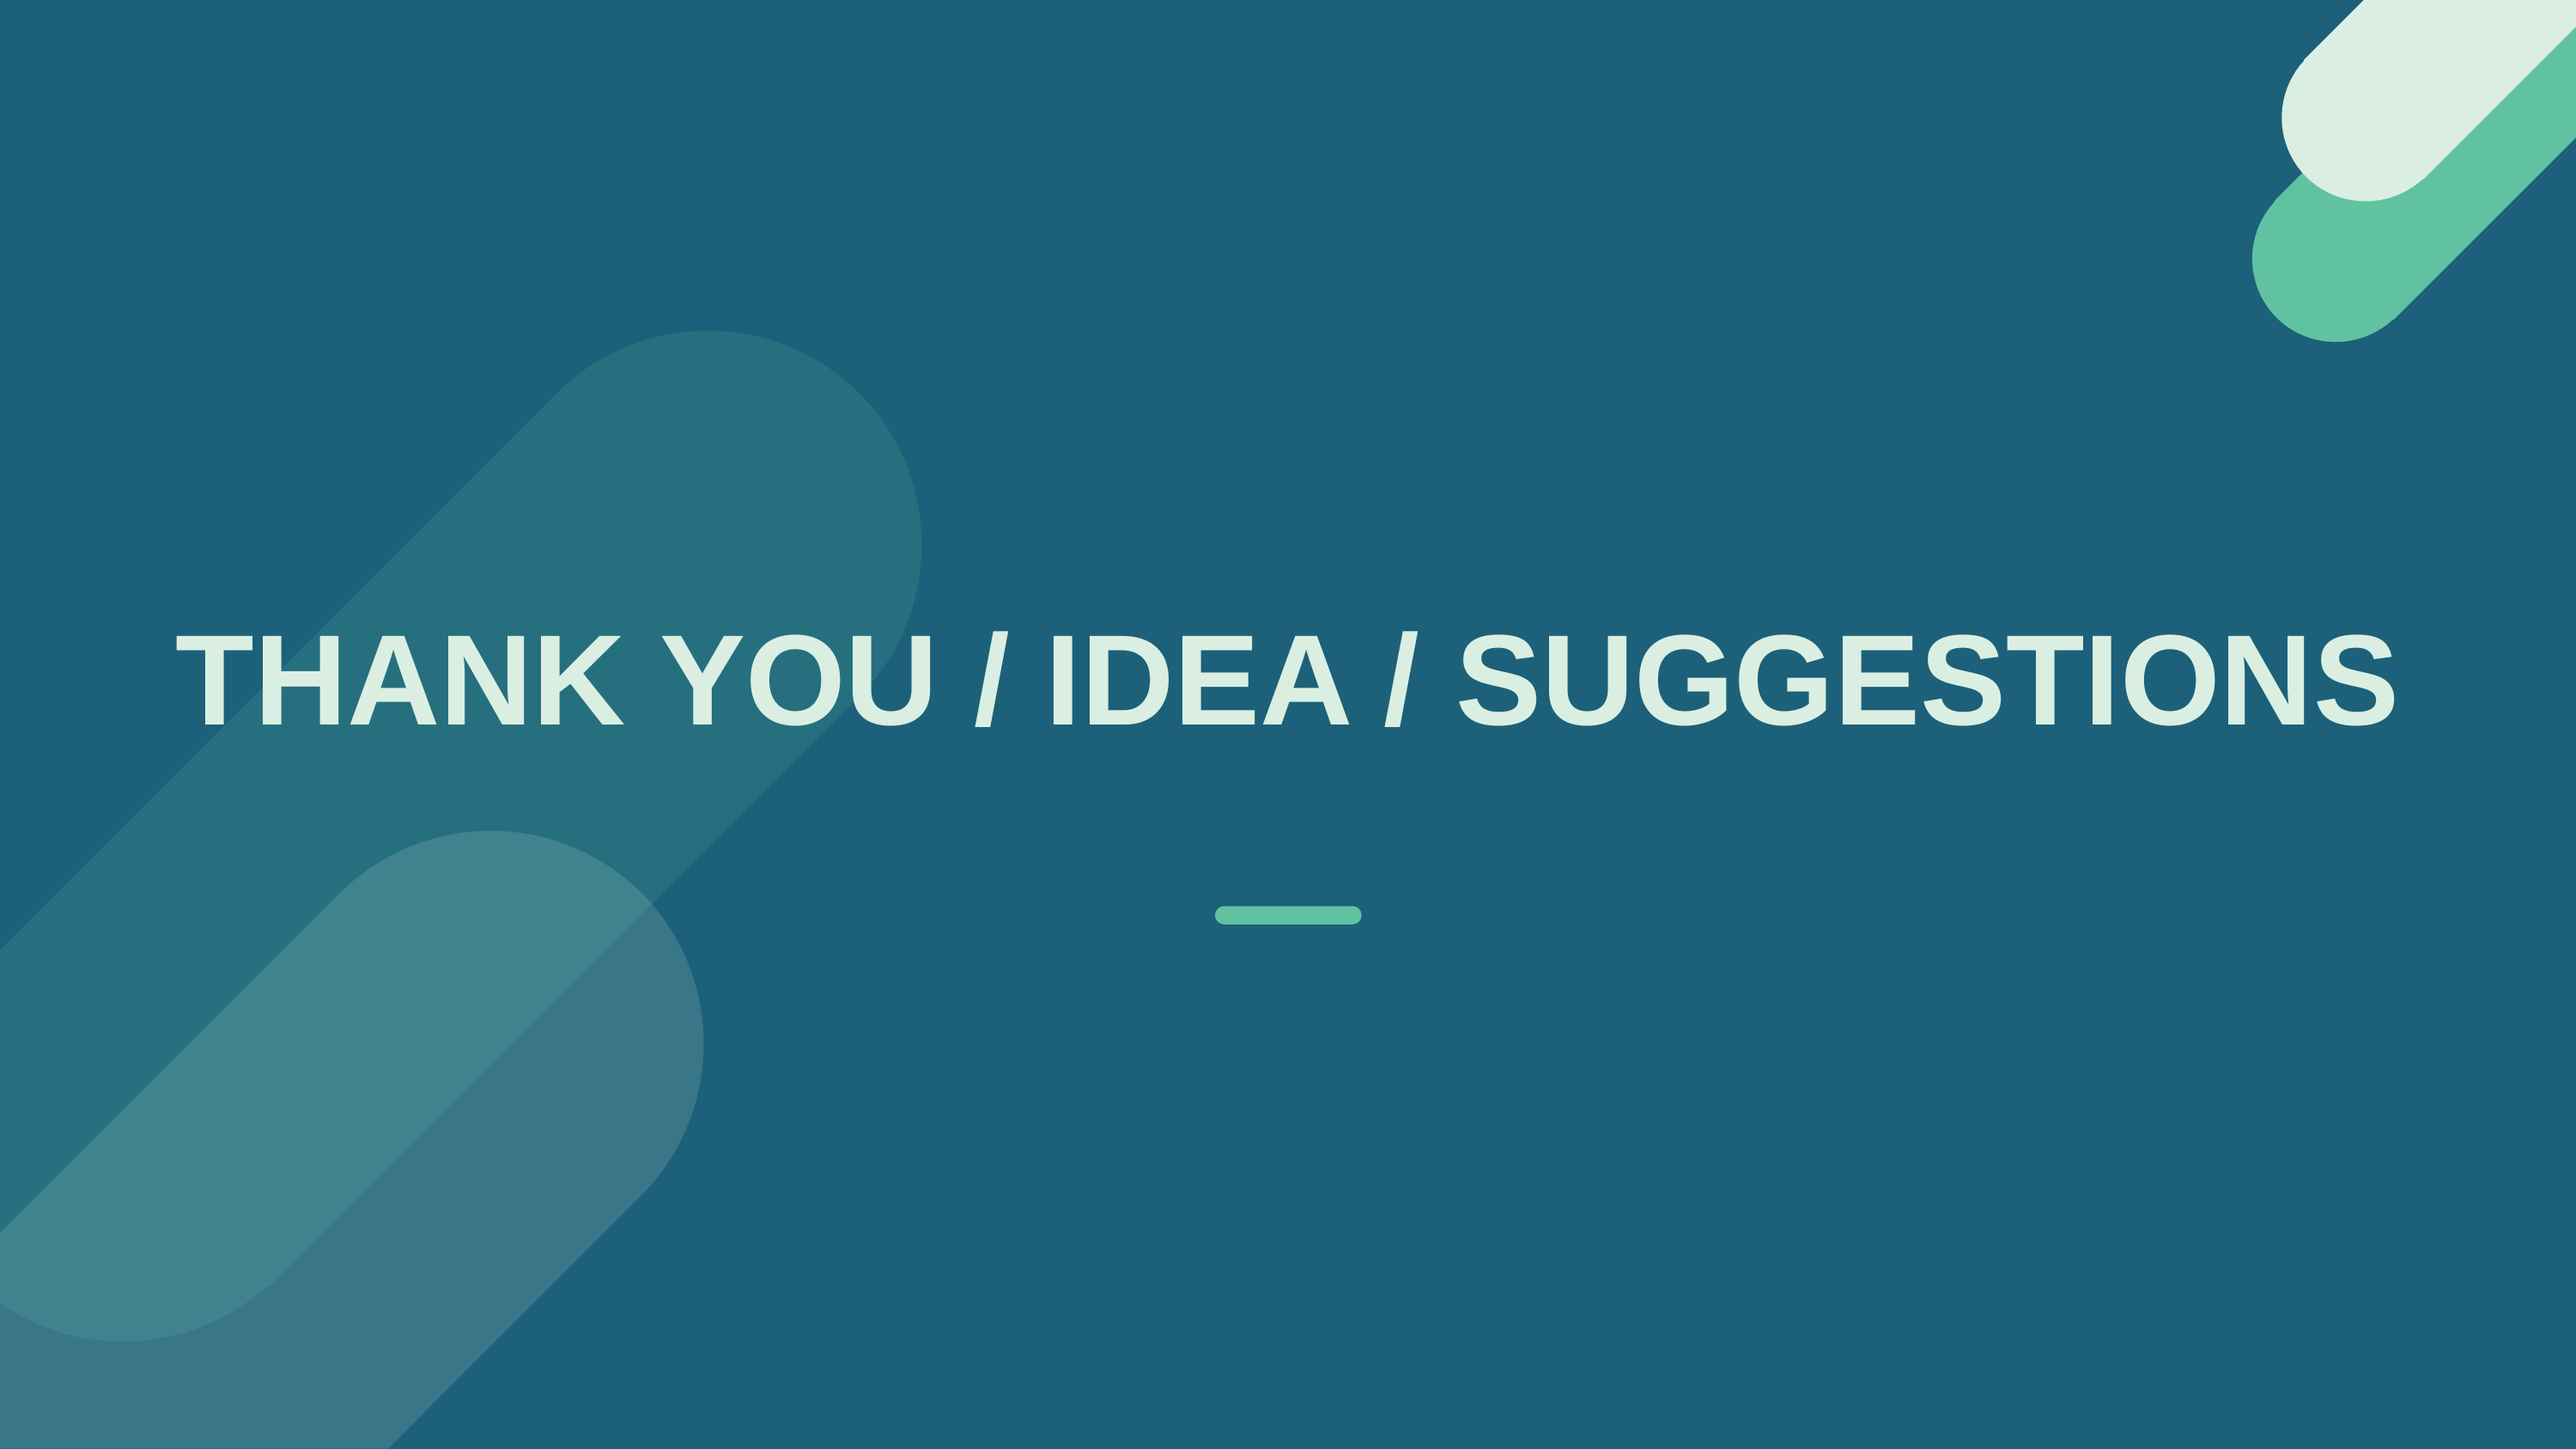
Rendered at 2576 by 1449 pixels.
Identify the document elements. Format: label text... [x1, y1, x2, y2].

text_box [0, 330, 922, 1449]
text_box [0, 0, 2576, 1449]
text_box [1215, 906, 1362, 925]
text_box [2251, 0, 2576, 343]
title THANK YOU / IDEA / SUGGESTIONS [924, 589, 2437, 840]
